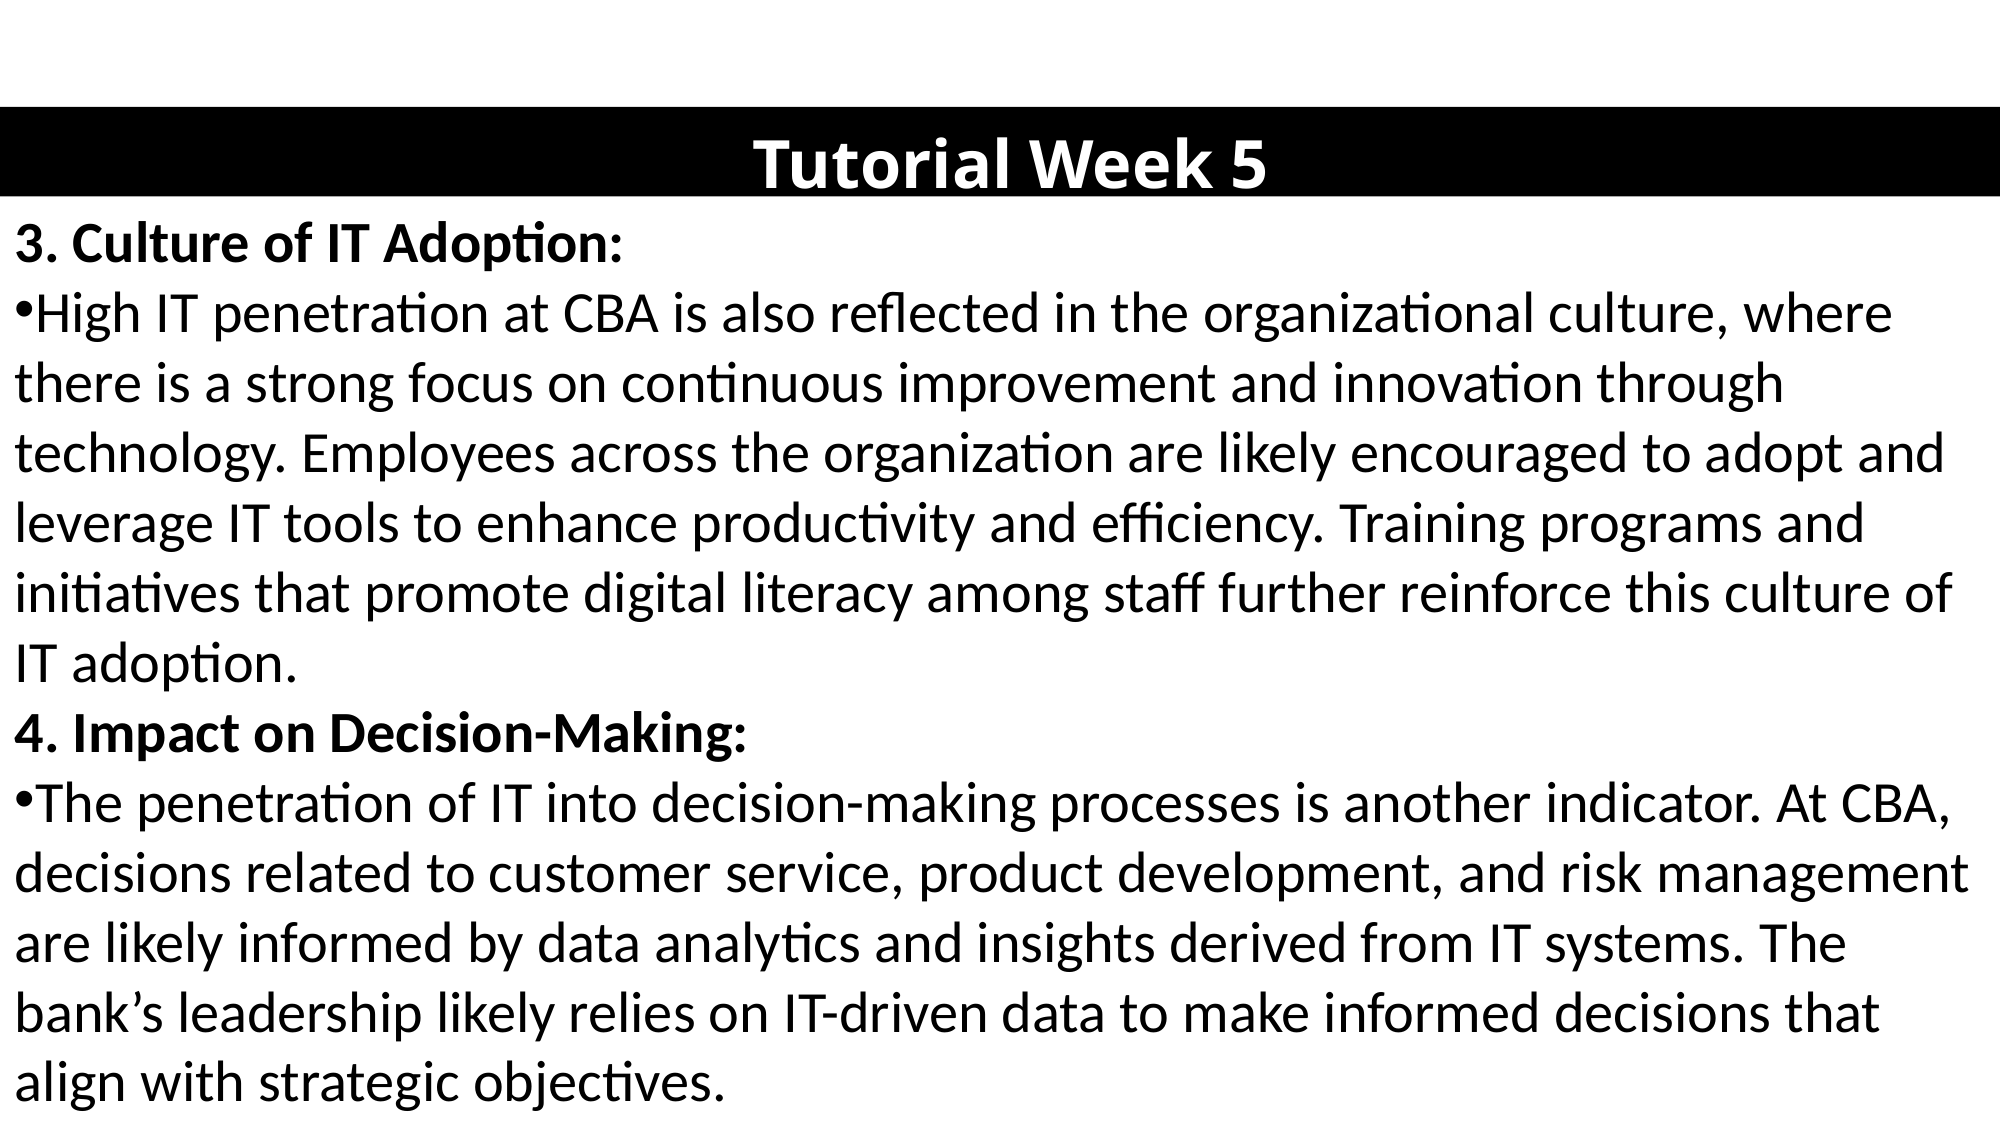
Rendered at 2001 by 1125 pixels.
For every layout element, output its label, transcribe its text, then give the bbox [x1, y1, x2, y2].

title Tutorial Week 5 [91, 105, 1931, 196]
text_box [1931, 105, 2000, 196]
text_box [0, 105, 91, 196]
text_box 3. Culture of IT Adoption: High IT penetration at CBA is also reflected in the organizational culture, where there is a strong focus on continuous improvement and innovation through technology. Employees across the organization are likely encouraged to adopt and leverage IT tools to enhance productivity and efficiency. Training programs and initiatives that promote digital literacy among staff further reinforce this culture of IT adoption. 4. Impact on Decision-Making: The penetration of IT into decision-making processes is another indicator. At CBA, decisions related to customer service, product development, and risk management are likely informed by data analytics and insights derived from IT systems. The bank’s leadership likely relies on IT-driven data to make informed decisions that align with strategic objectives. [0, 196, 2000, 1121]
